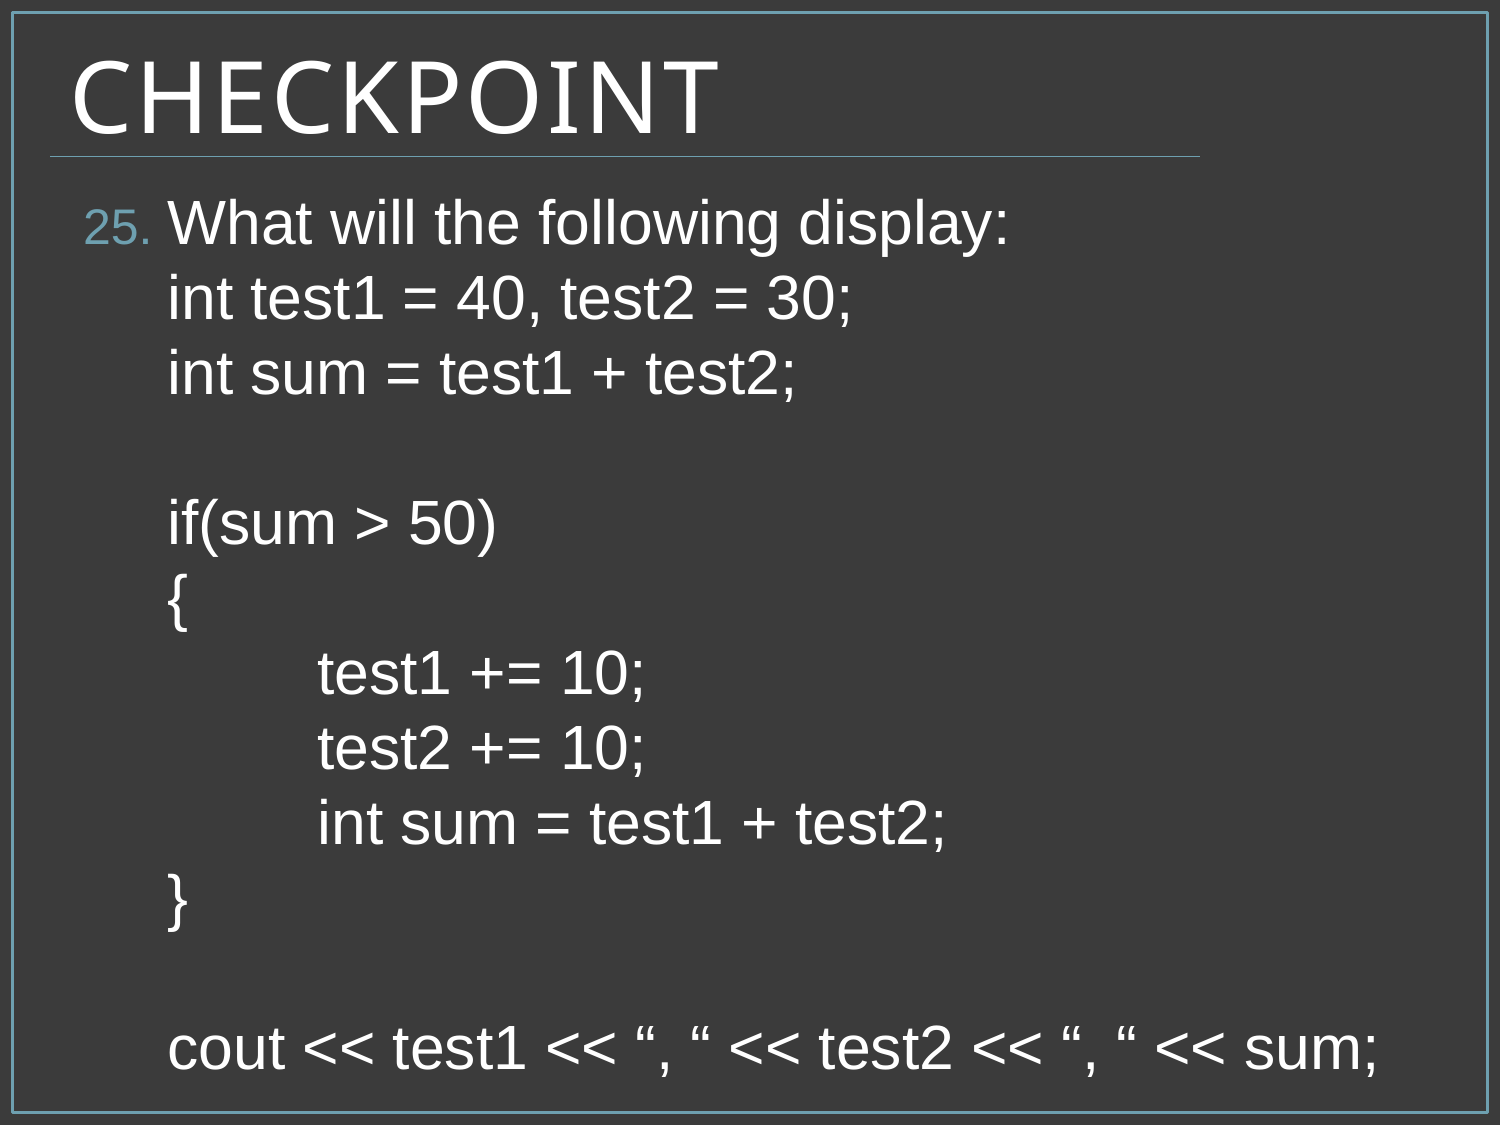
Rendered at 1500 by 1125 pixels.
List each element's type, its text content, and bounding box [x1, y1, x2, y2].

title Checkpoint [54, 0, 1405, 188]
list What will the following display: int test1 = 40, test2 = 30; int sum = test1 + test2; if(sum > 50) { test1 += 10; test2 += 10; int sum = test1 + test2; } cout << test1 << “, “ << test2 << “, “ << sum; [62, 174, 1438, 1075]
